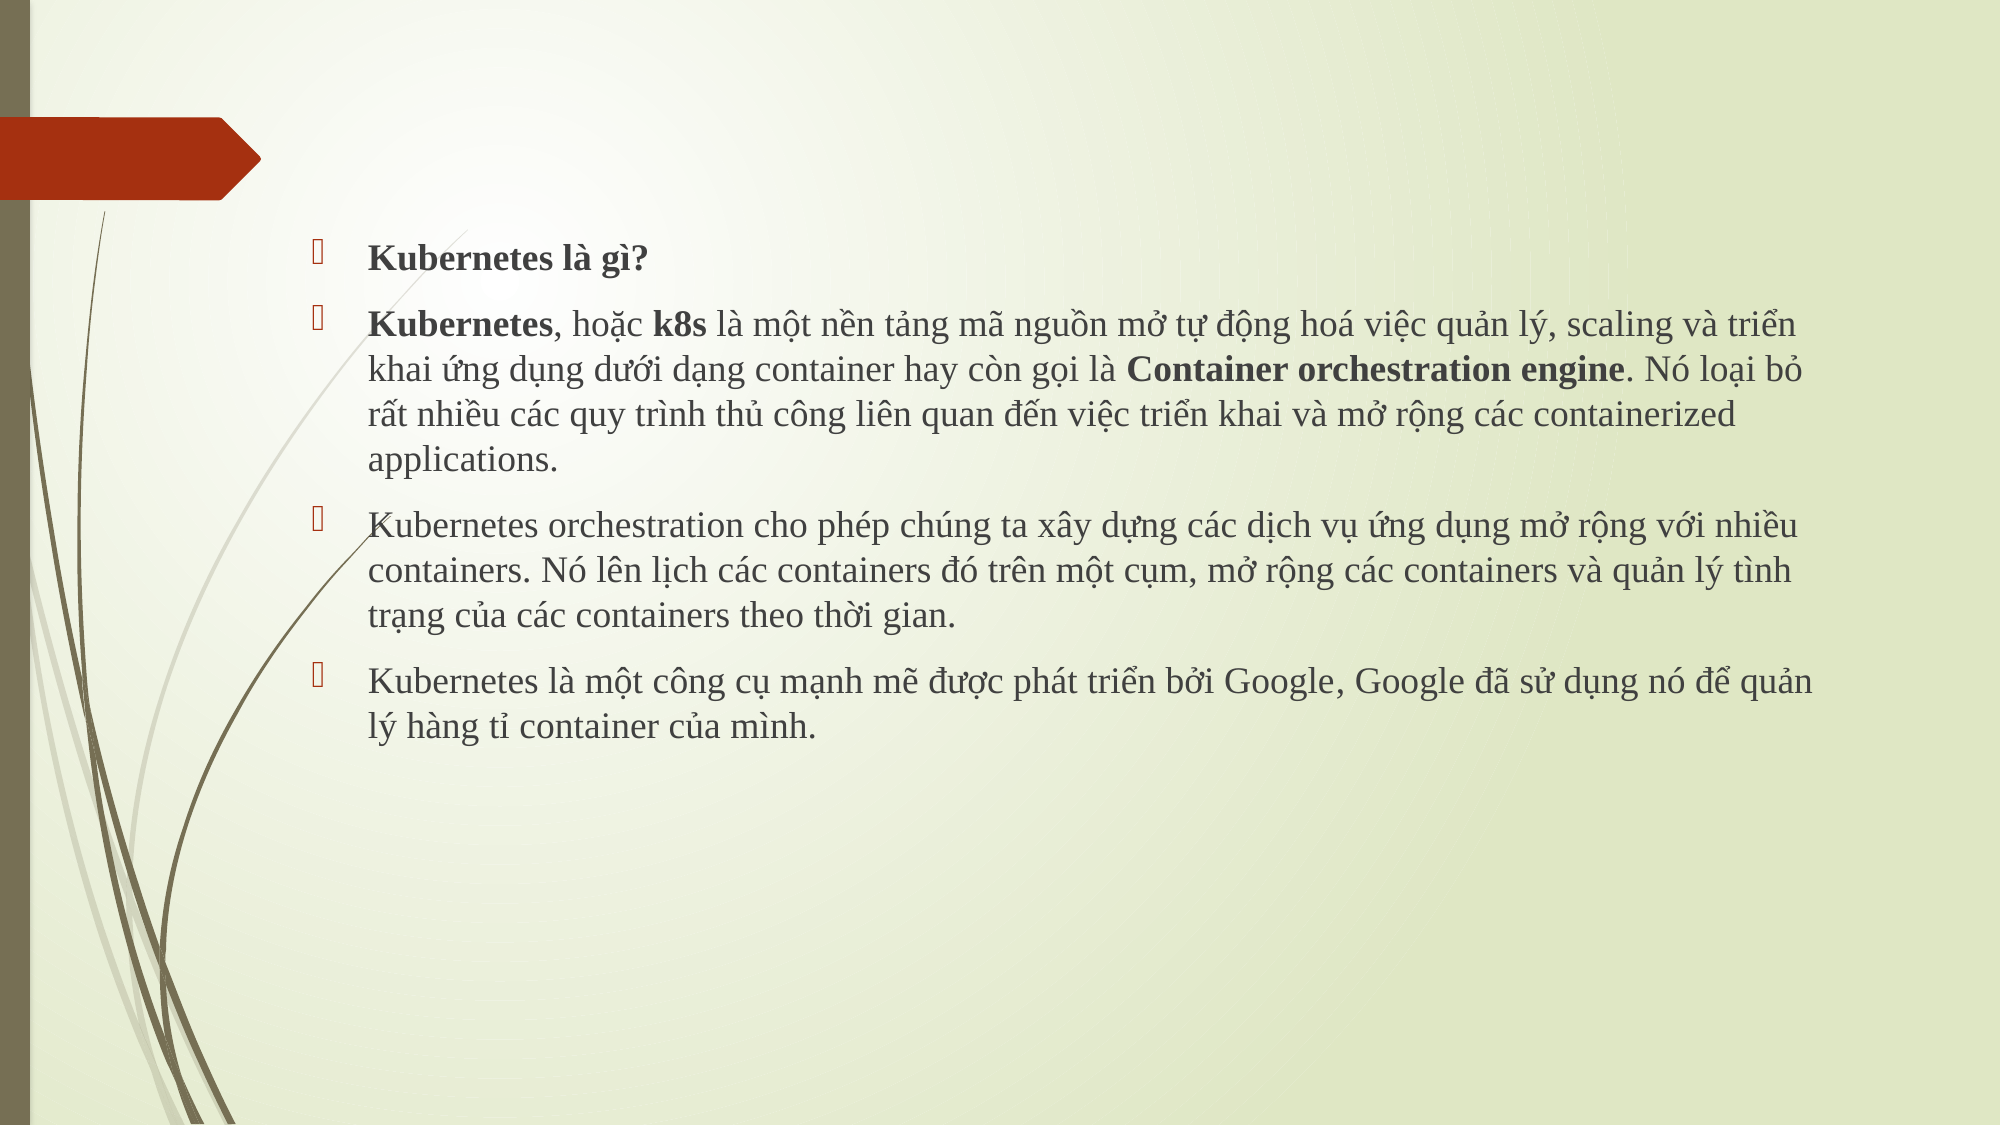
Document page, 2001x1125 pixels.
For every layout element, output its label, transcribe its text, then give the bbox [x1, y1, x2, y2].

list Kubernetes là gì? Kubernetes, hoặc k8s là một nền tảng mã nguồn mở tự động hoá việc quản lý, scaling và triển khai ứng dụng dưới dạng container hay còn gọi là Container orchestration engine. Nó loại bỏ rất nhiều các quy trình thủ công liên quan đến việc triển khai và mở rộng các containerized applications. Kubernetes orchestration cho phép chúng ta xây dựng các dịch vụ ứng dụng mở rộng với nhiều containers. Nó lên lịch các containers đó trên một cụm, mở rộng các containers và quản lý tình trạng của các containers theo thời gian. Kubernetes là một công cụ mạnh mẽ được phát triển bởi Google, Google đã sử dụng nó để quản lý hàng tỉ container của mình. [296, 225, 1862, 880]
